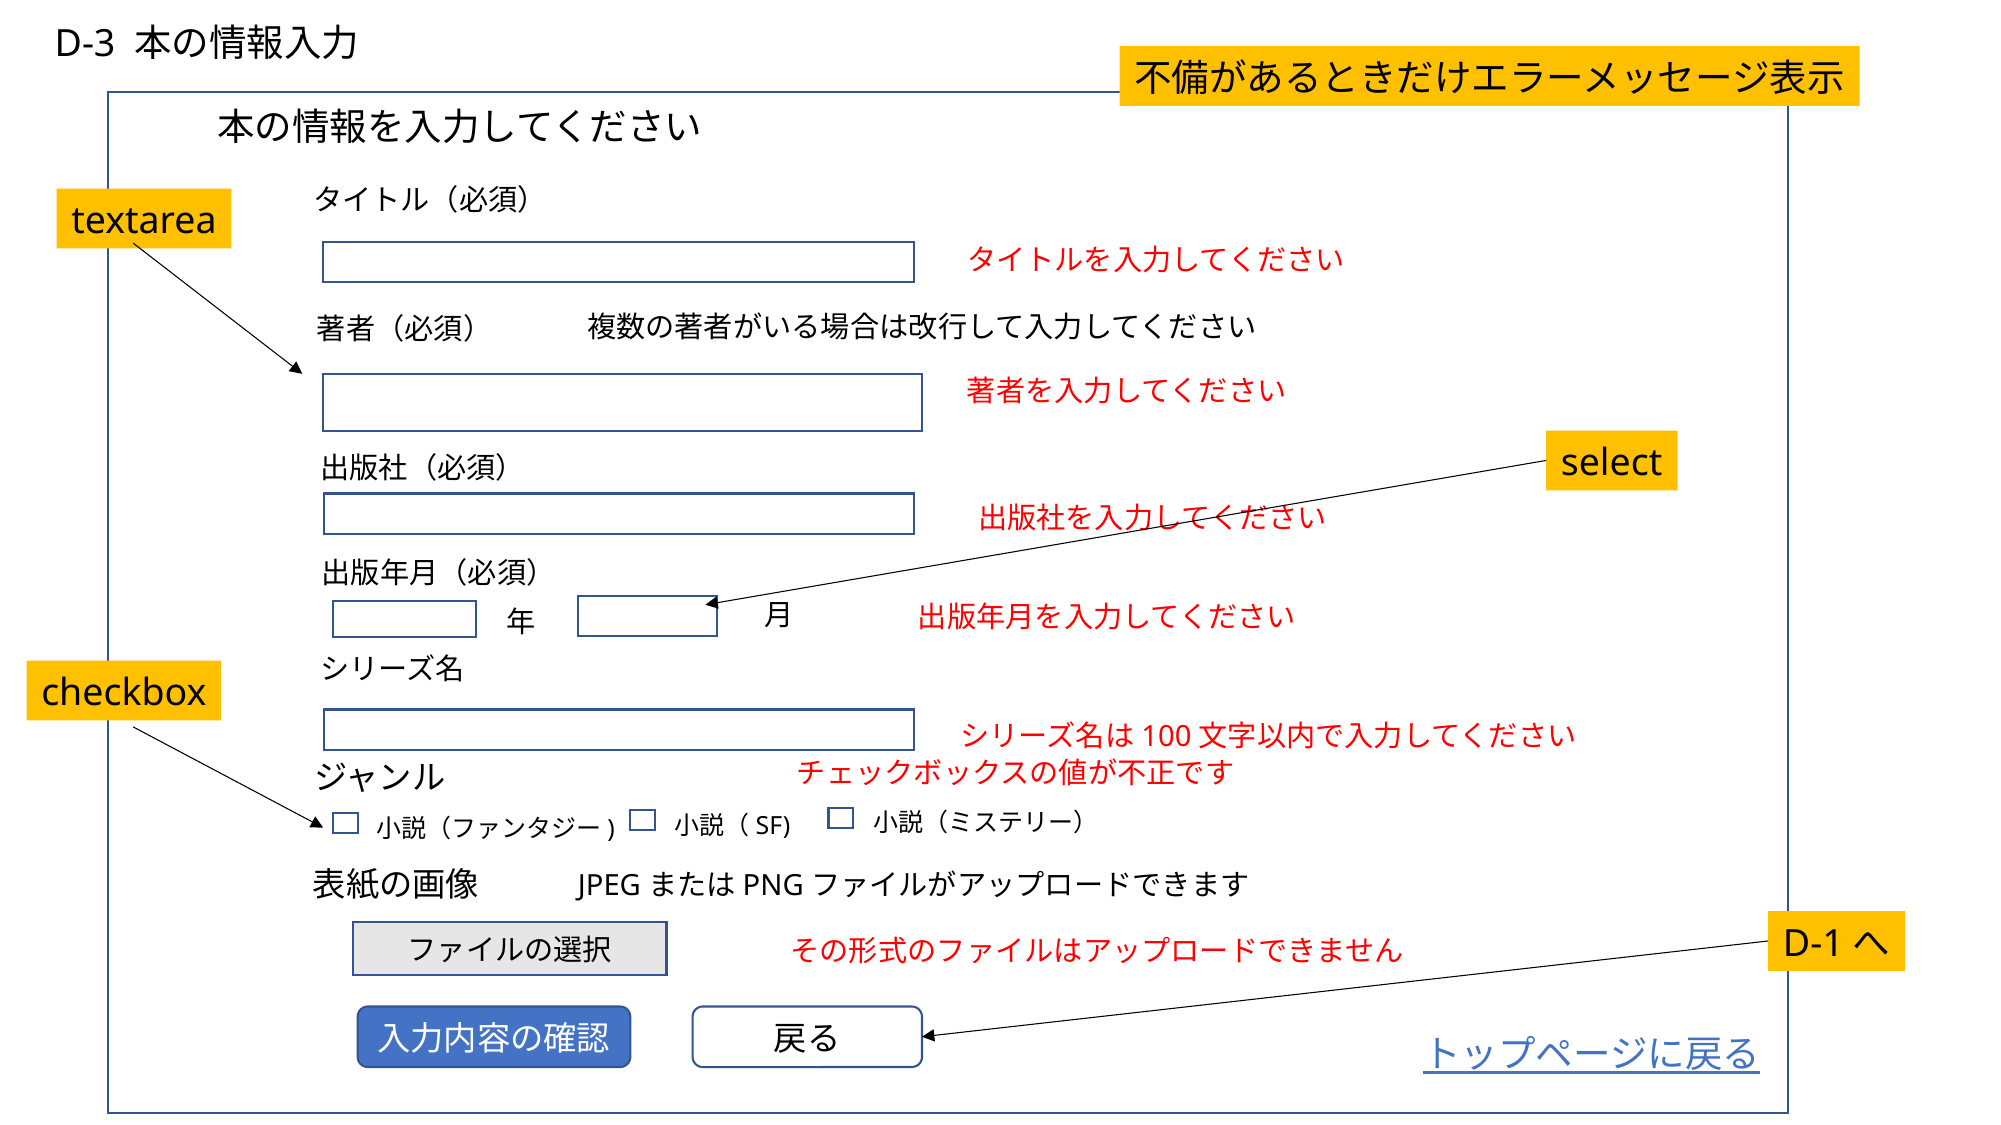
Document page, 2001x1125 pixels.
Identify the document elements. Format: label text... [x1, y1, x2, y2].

text_box [332, 600, 477, 638]
text_box checkbox [26, 660, 222, 721]
text_box シリーズ名は100文字以内で入力してください [945, 709, 1592, 760]
text_box 出版年月（必須） [306, 546, 571, 597]
text_box 不備があるときだけエラーメッセージ表示 [1119, 46, 1860, 106]
text_box [107, 91, 1789, 1114]
text_box 出版年月を入力してください [903, 605, 1312, 641]
text_box 月 [749, 605, 809, 639]
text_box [705, 460, 1545, 605]
text_box その形式のファイルはアップロードできません [775, 924, 1419, 975]
text_box トップページに戻る [1408, 1023, 1776, 1083]
text_box D-3 本の情報入力 [39, 11, 374, 72]
text_box 戻る [691, 1005, 924, 1069]
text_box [133, 726, 324, 828]
text_box [577, 595, 718, 637]
text_box D-1へ [1768, 911, 1906, 971]
text_box textarea [56, 188, 232, 249]
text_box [133, 243, 303, 374]
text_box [921, 941, 1770, 1037]
text_box 年 [491, 595, 551, 646]
text_box select [1546, 430, 1678, 491]
text_box 著者を入力してください [952, 364, 1302, 415]
text_box チェックボックスの値が不正です [782, 747, 1250, 797]
text_box タイトルを入力してください [952, 233, 1361, 284]
